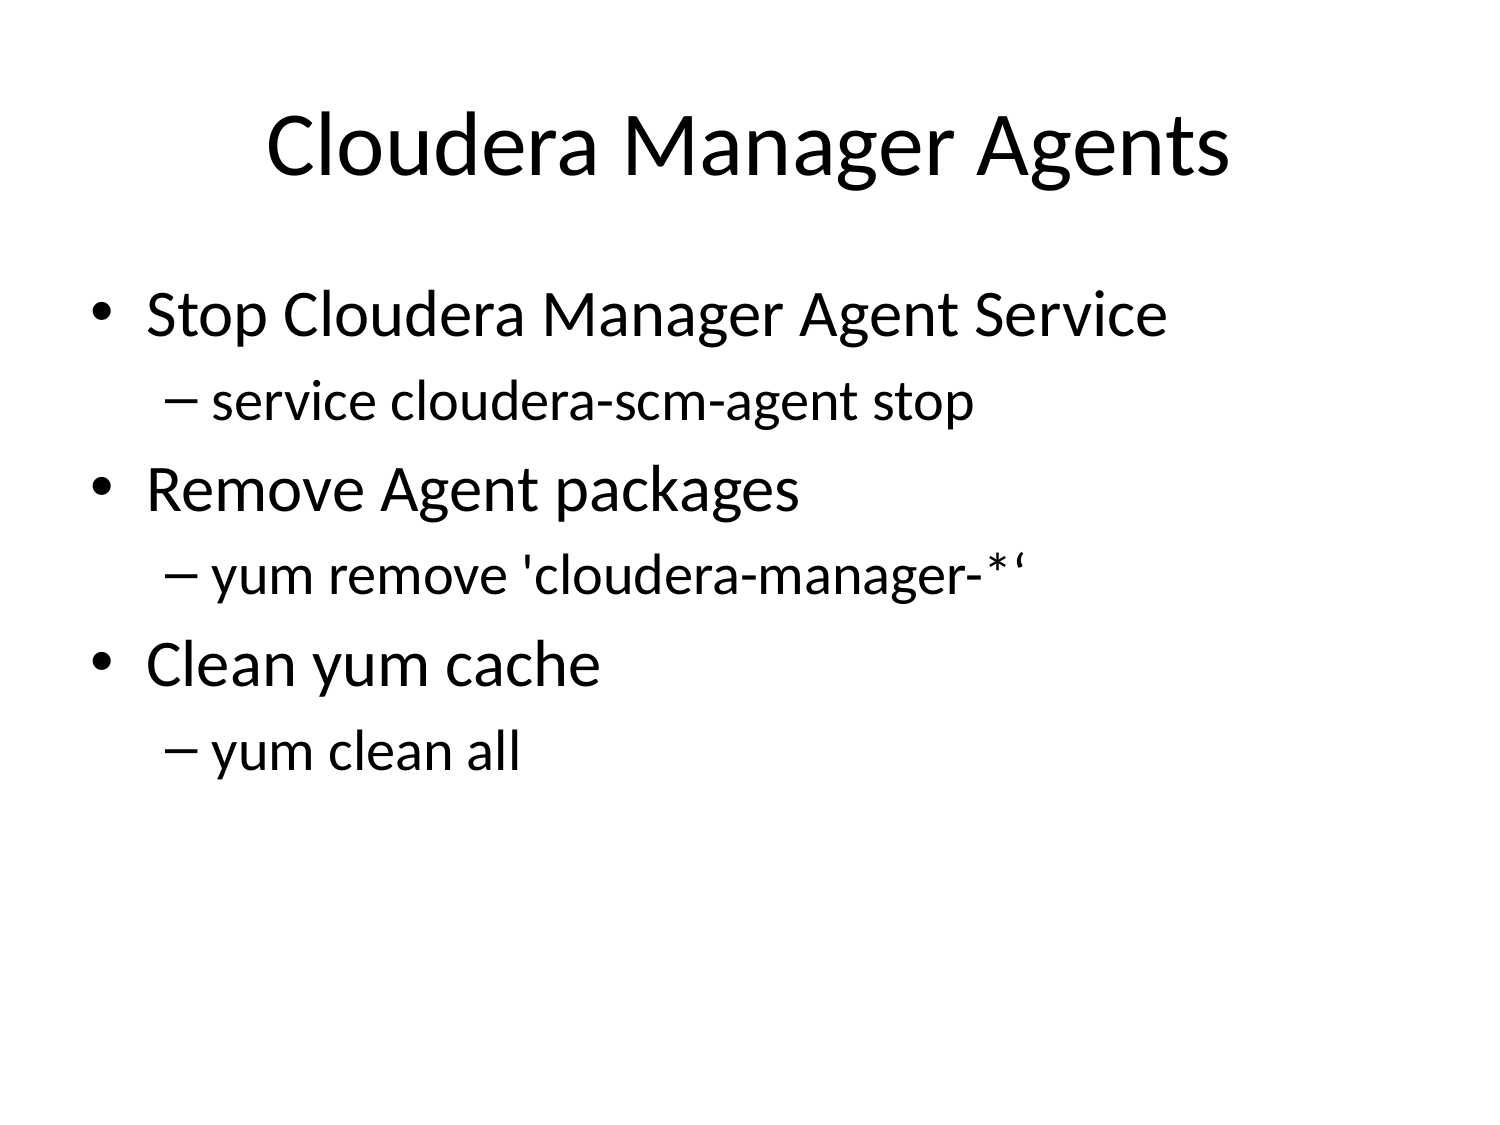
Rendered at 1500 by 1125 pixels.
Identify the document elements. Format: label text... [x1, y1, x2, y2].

title Cloudera Manager Agents [75, 45, 1425, 233]
list Stop Cloudera Manager Agent Service service cloudera-scm-agent stop Remove Agent packages yum remove 'cloudera-manager-*‘ Clean yum cache yum clean all [75, 262, 1425, 1005]
